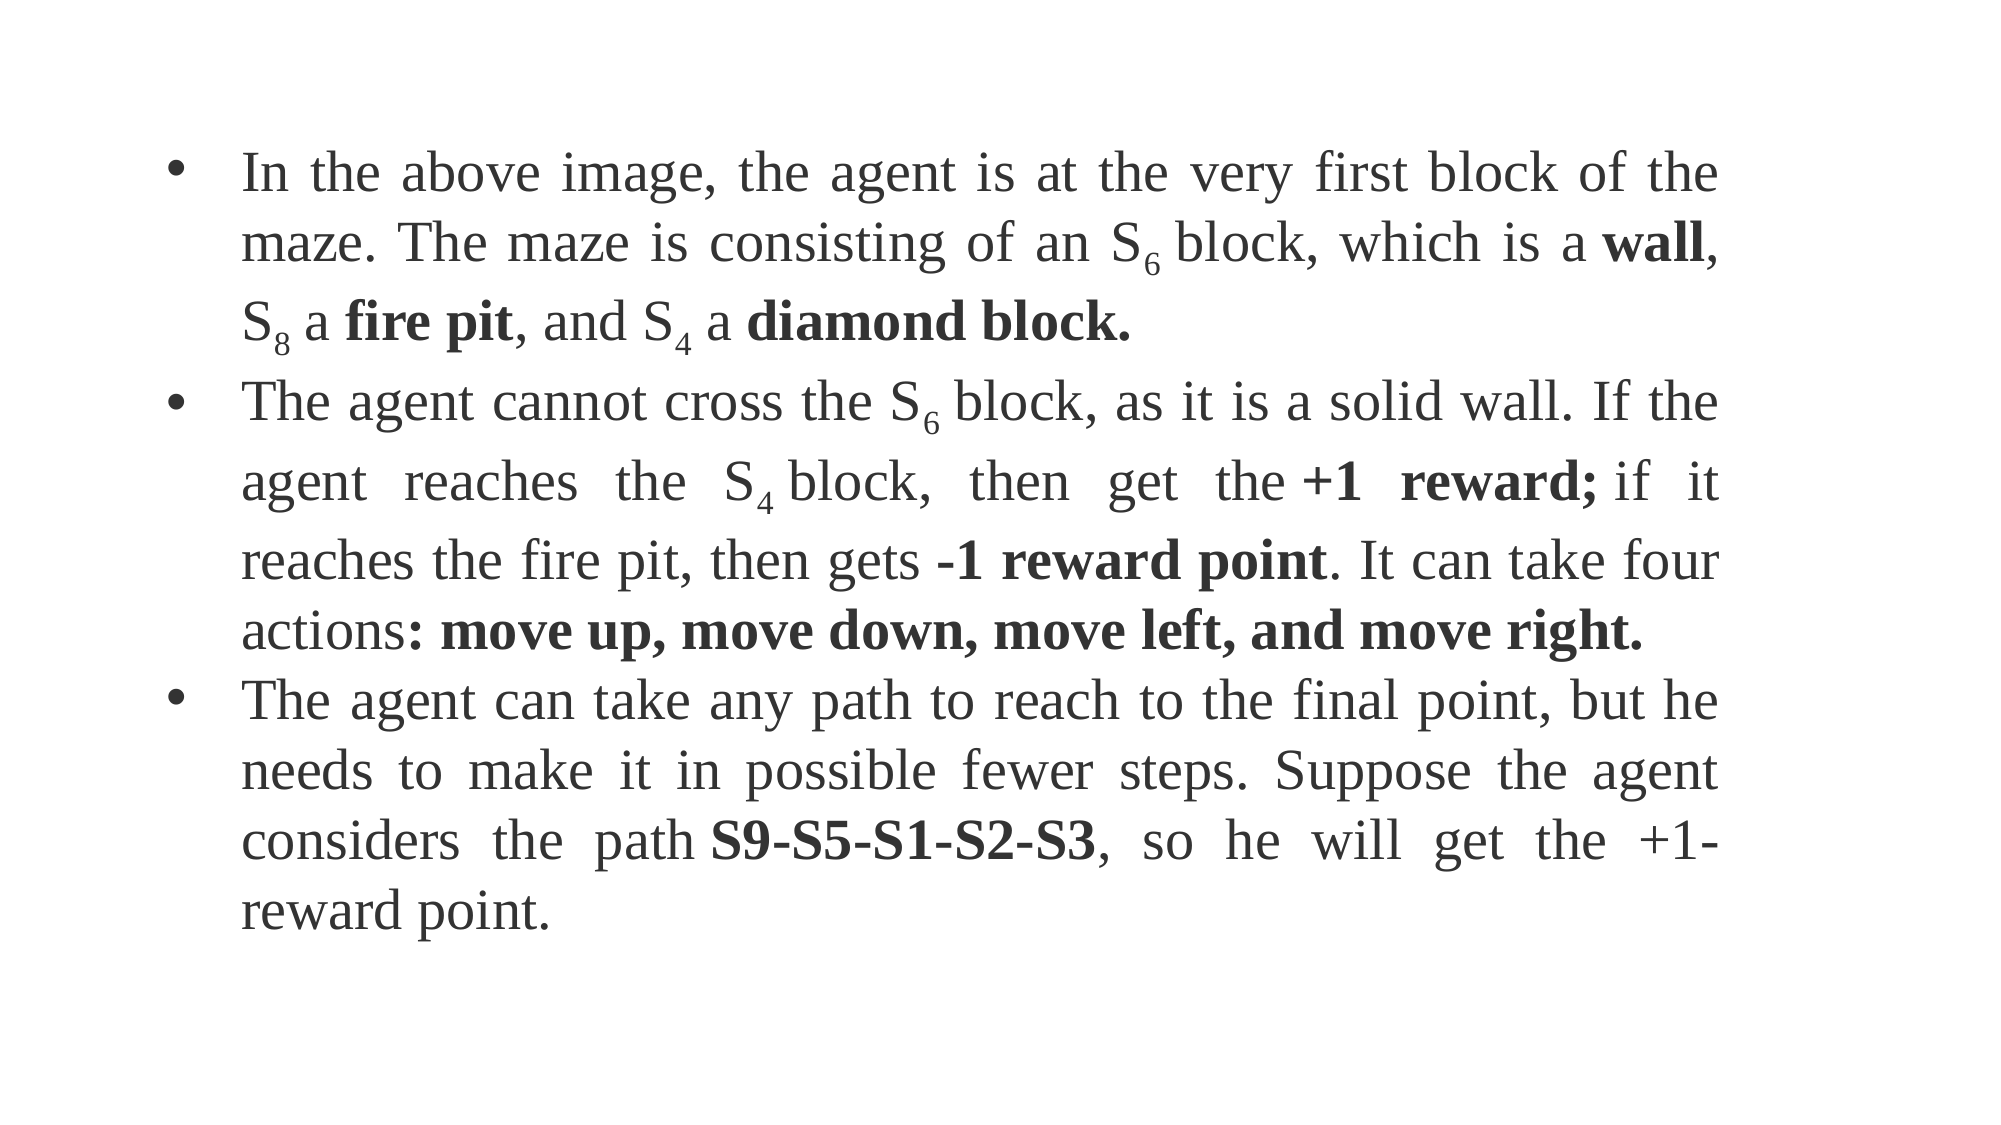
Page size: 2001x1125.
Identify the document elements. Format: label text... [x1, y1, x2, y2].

text_box In the above image, the agent is at the very first block of the maze. The maze is consisting of an S6 block, which is a wall, S8 a fire pit, and S4 a diamond block. The agent cannot cross the S6 block, as it is a solid wall. If the agent reaches the S4 block, then get the +1 reward; if it reaches the fire pit, then gets -1 reward point. It can take four actions: move up, move down, move left, and move right. The agent can take any path to reach to the final point, but he needs to make it in possible fewer steps. Suppose the agent considers the path S9-S5-S1-S2-S3, so he will get the +1-reward point. [151, 125, 1735, 949]
